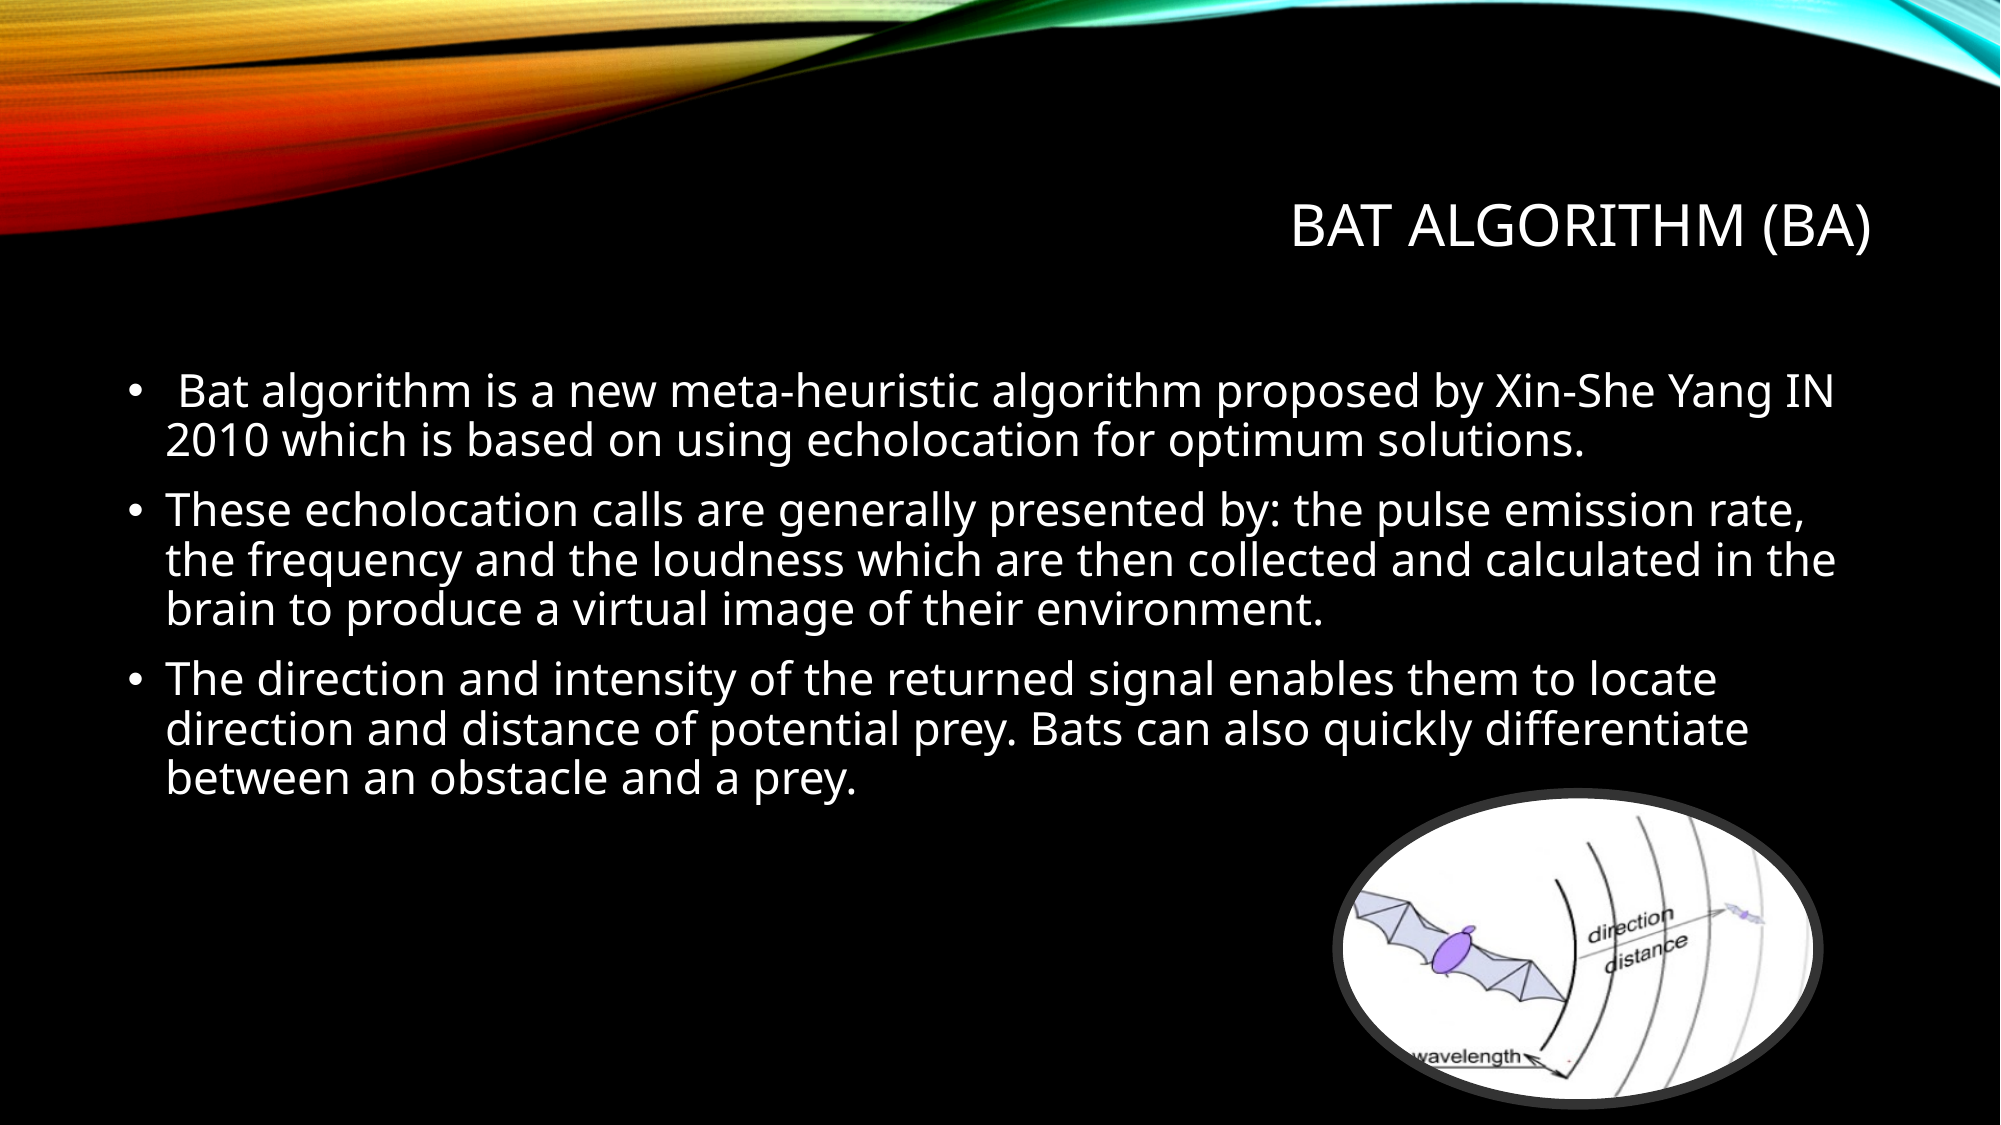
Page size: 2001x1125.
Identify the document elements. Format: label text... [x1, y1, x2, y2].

picture [1337, 792, 1819, 1105]
list Bat algorithm is a new meta-heuristic algorithm proposed by Xin-She Yang IN 2010 which is based on using echolocation for optimum solutions. These echolocation calls are generally presented by: the pulse emission rate, the frequency and the loudness which are then collected and calculated in the brain to produce a virtual image of their environment. The direction and intensity of the returned signal enables them to locate direction and distance of potential prey. Bats can also quickly differentiate between an obstacle and a prey. [112, 360, 1888, 1021]
picture [0, 0, 2000, 237]
title bat algorithm (ba) [316, 125, 1888, 338]
